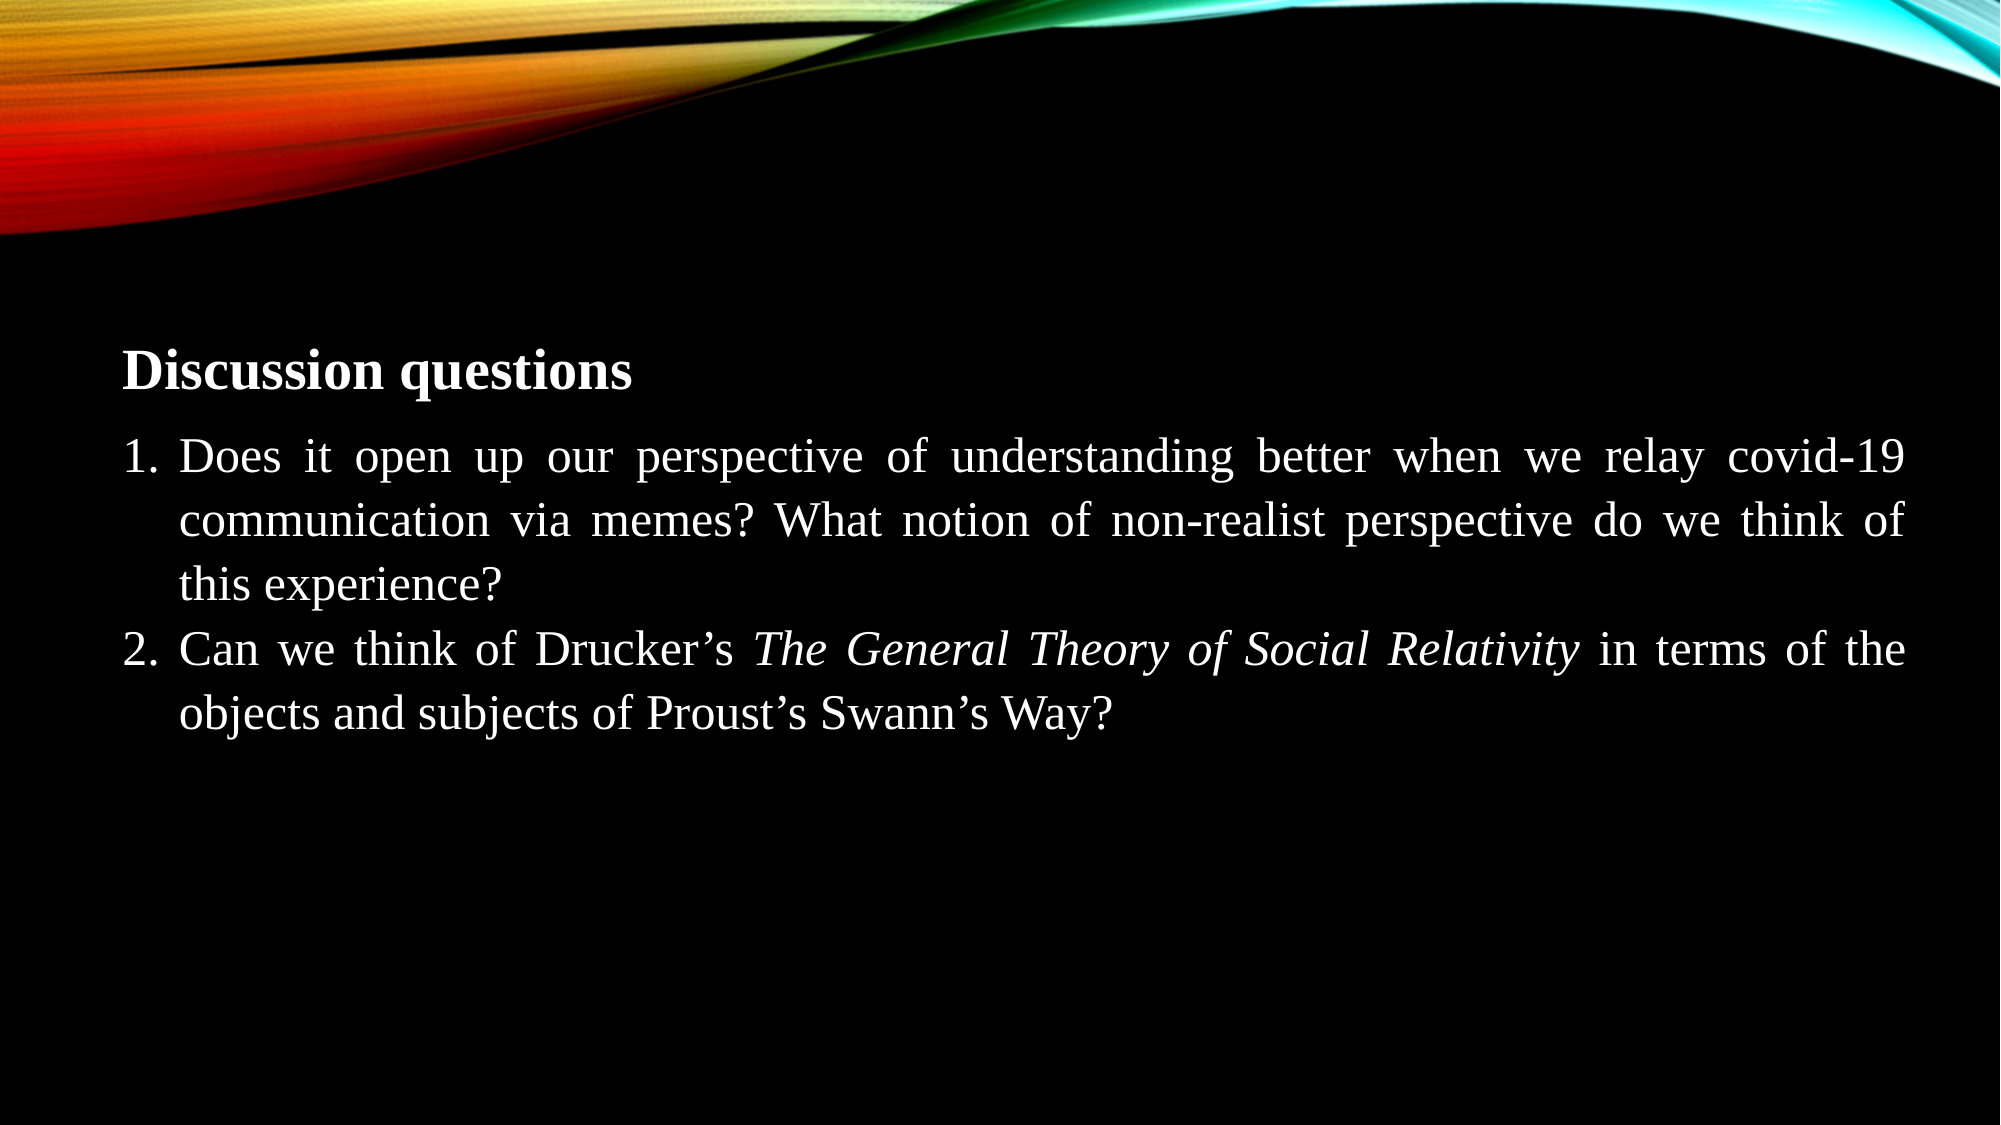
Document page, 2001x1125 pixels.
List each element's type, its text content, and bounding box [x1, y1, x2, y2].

text_box Discussion questions Does it open up our perspective of understanding better when we relay covid-19 communication via memes? What notion of non-realist perspective do we think of this experience? Can we think of Drucker’s The General Theory of Social Relativity in terms of the objects and subjects of Proust’s Swann’s Way? [107, 319, 1922, 812]
picture [0, 0, 2000, 237]
